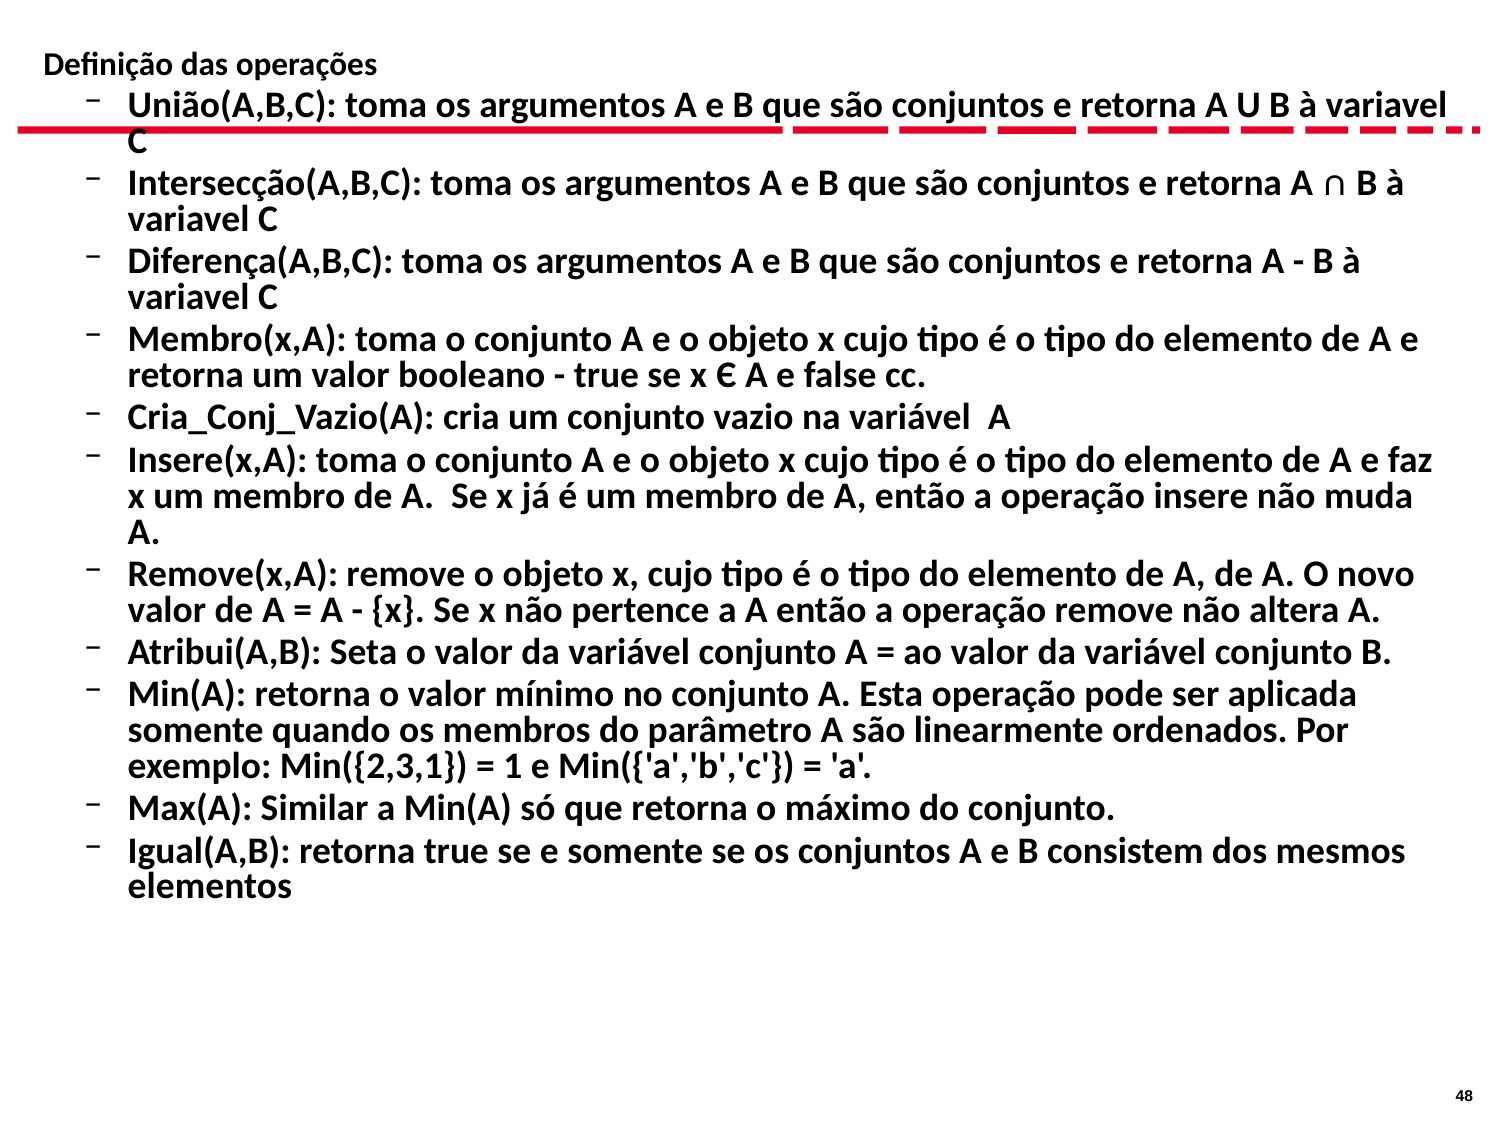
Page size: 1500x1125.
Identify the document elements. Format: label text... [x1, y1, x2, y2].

list Definição das operações União(A,B,C): toma os argumentos A e B que são conjuntos e retorna A U B à variavel C Intersecção(A,B,C): toma os argumentos A e B que são conjuntos e retorna A ∩ B à variavel C Diferença(A,B,C): toma os argumentos A e B que são conjuntos e retorna A - B à variavel C Membro(x,A): toma o conjunto A e o objeto x cujo tipo é o tipo do elemento de A e retorna um valor booleano - true se x Є A e false cc. Cria_Conj_Vazio(A): cria um conjunto vazio na variável A Insere(x,A): toma o conjunto A e o objeto x cujo tipo é o tipo do elemento de A e faz x um membro de A. Se x já é um membro de A, então a operação insere não muda A. Remove(x,A): remove o objeto x, cujo tipo é o tipo do elemento de A, de A. O novo valor de A = A - {x}. Se x não pertence a A então a operação remove não altera A. Atribui(A,B): Seta o valor da variável conjunto A = ao valor da variável conjunto B. Min(A): retorna o valor mínimo no conjunto A. Esta operação pode ser aplicada somente quando os membros do parâmetro A são linearmente ordenados. Por exemplo: Min({2,3,1}) = 1 e Min({'a','b','c'}) = 'a'. Max(A): Similar a Min(A) só que retorna o máximo do conjunto. Igual(A,B): retorna true se e somente se os conjuntos A e B consistem dos mesmos elementos [0, 42, 1471, 1106]
